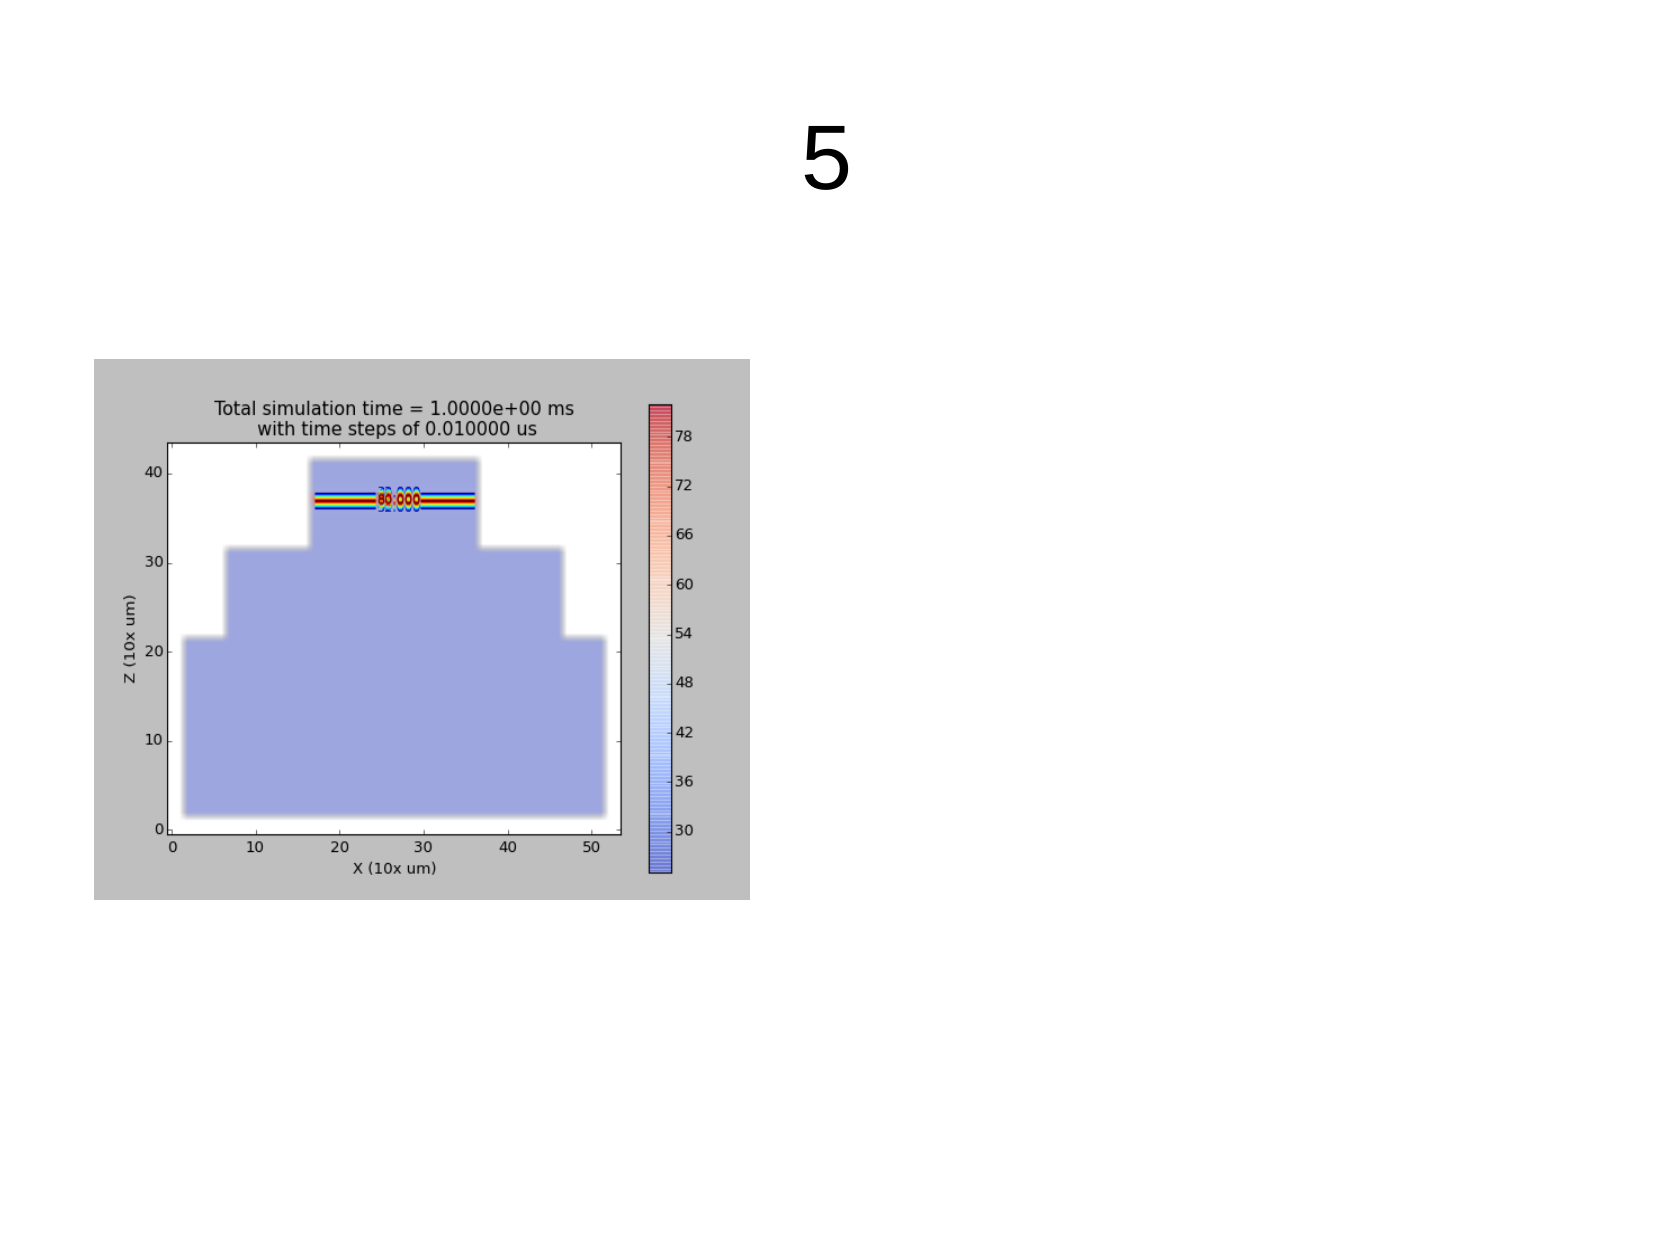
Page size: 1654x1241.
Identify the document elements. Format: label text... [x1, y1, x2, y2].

picture [93, 359, 751, 901]
text_box 5 [82, 49, 1571, 257]
